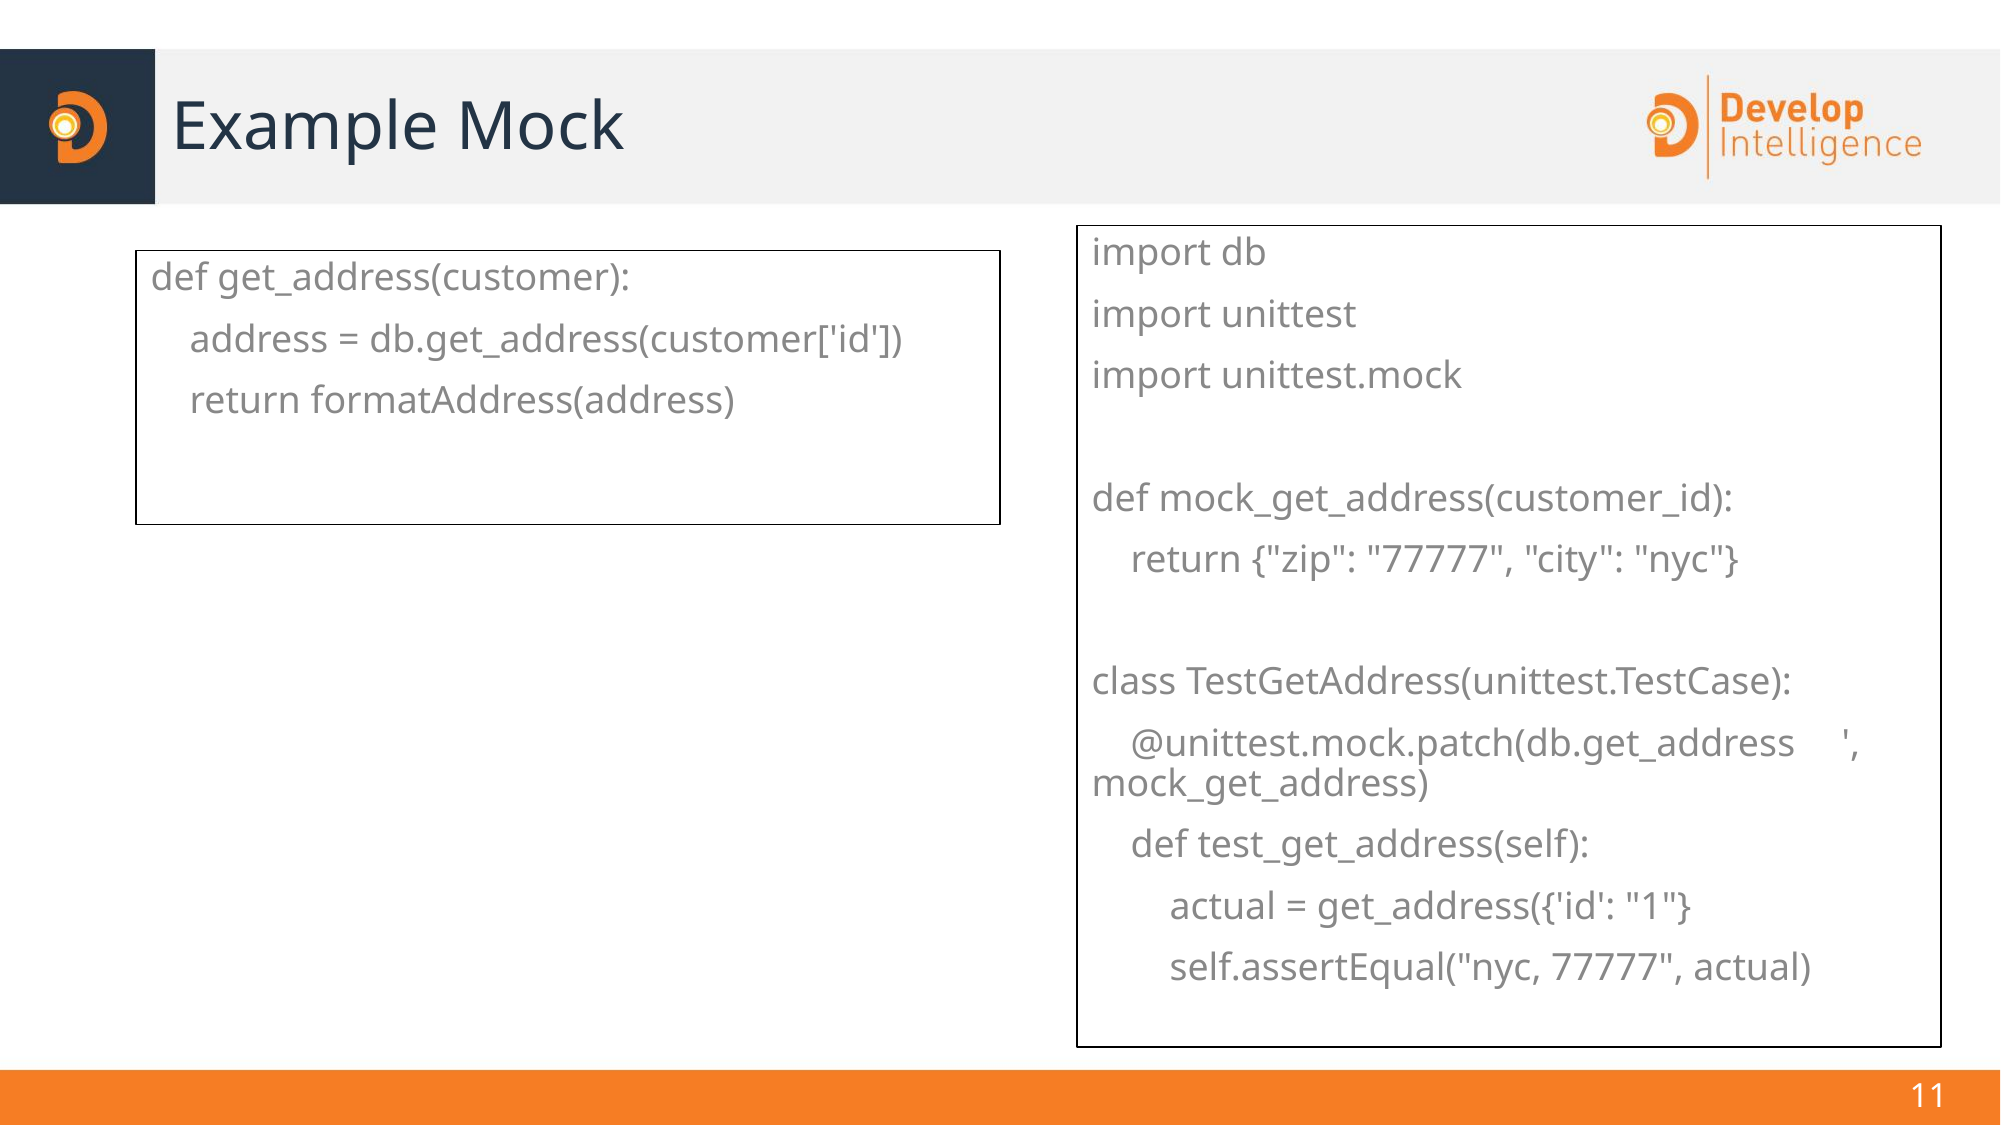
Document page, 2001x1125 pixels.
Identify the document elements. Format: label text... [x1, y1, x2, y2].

list def get_address(customer): address = db.get_address(customer['id']) return formatAddress(address) [135, 250, 1000, 525]
picture [0, 0, 2001, 1125]
title Example Mock [156, 53, 1999, 202]
list import db import unittest import unittest.mock def mock_get_address(customer_id): return {"zip": "77777", "city": "nyc"} class TestGetAddress(unittest.TestCase): @unittest.mock.patch(db.get_address ', mock_get_address) def test_get_address(self): actual = get_address({'id': "1"} self.assertEqual("nyc, 77777", actual) [1076, 225, 1941, 1048]
slide_number ‹#› [1860, 1072, 1998, 1122]
